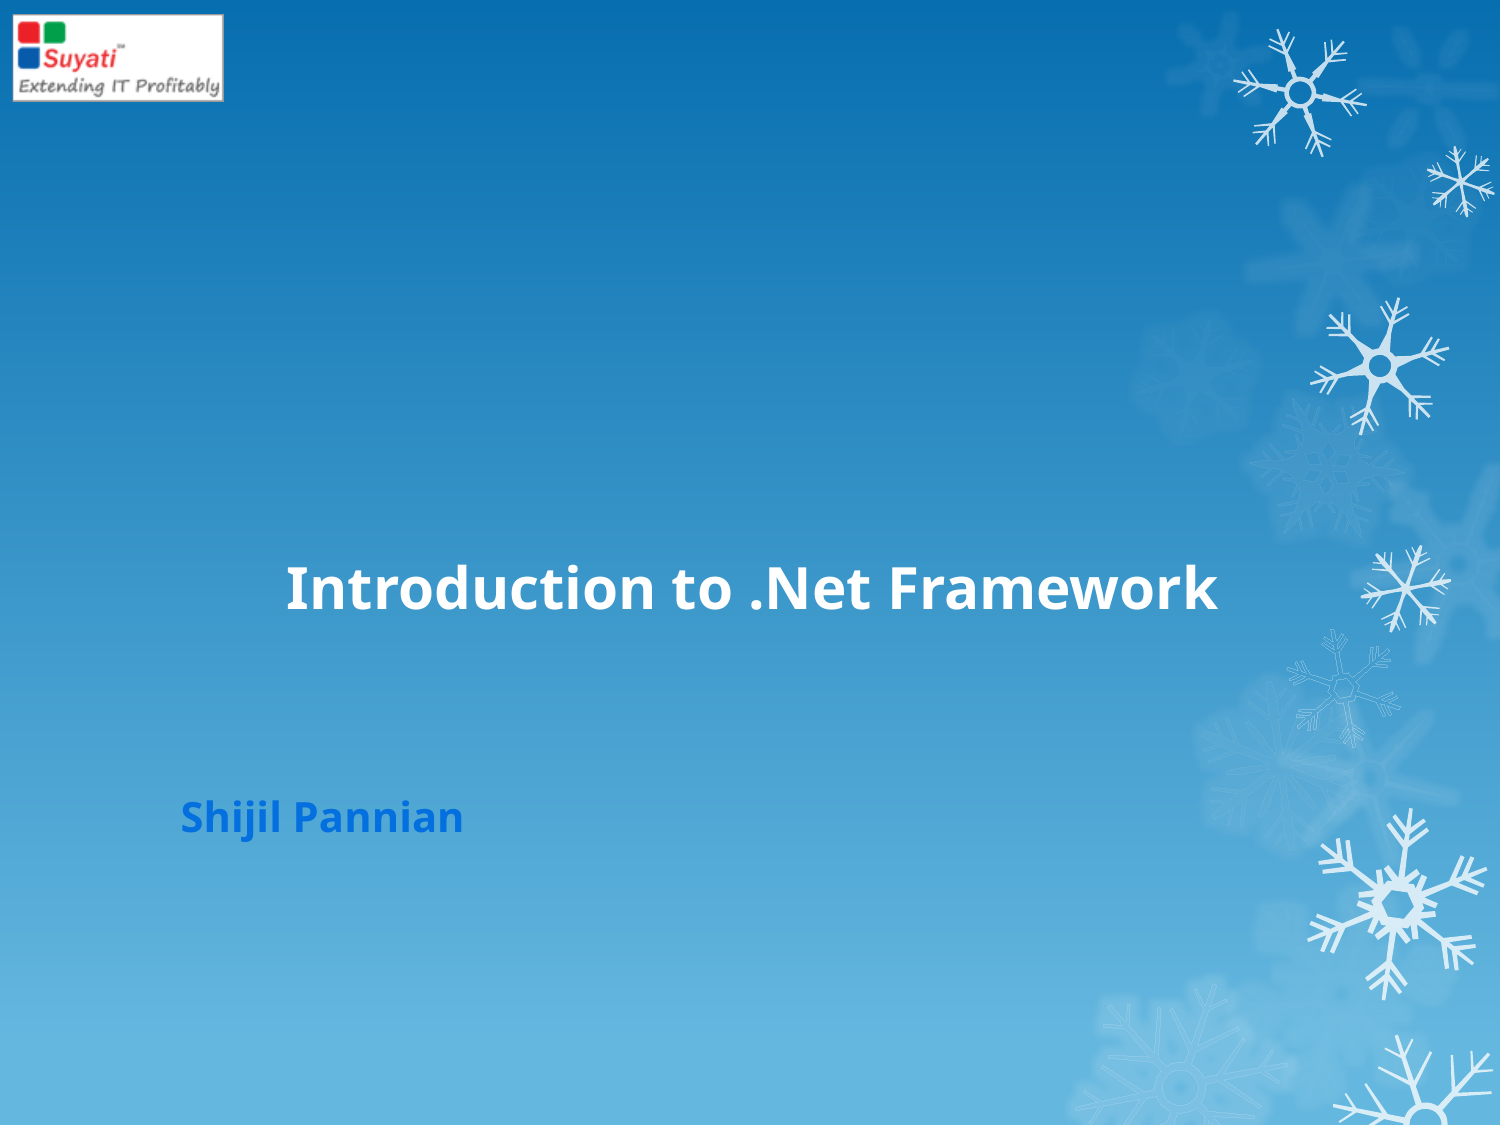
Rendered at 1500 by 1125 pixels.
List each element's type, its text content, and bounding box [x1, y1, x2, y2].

picture [12, 14, 224, 102]
subtitle Shijil Pannian [165, 783, 1334, 925]
title Introduction to .Net Framework [150, 387, 1355, 629]
